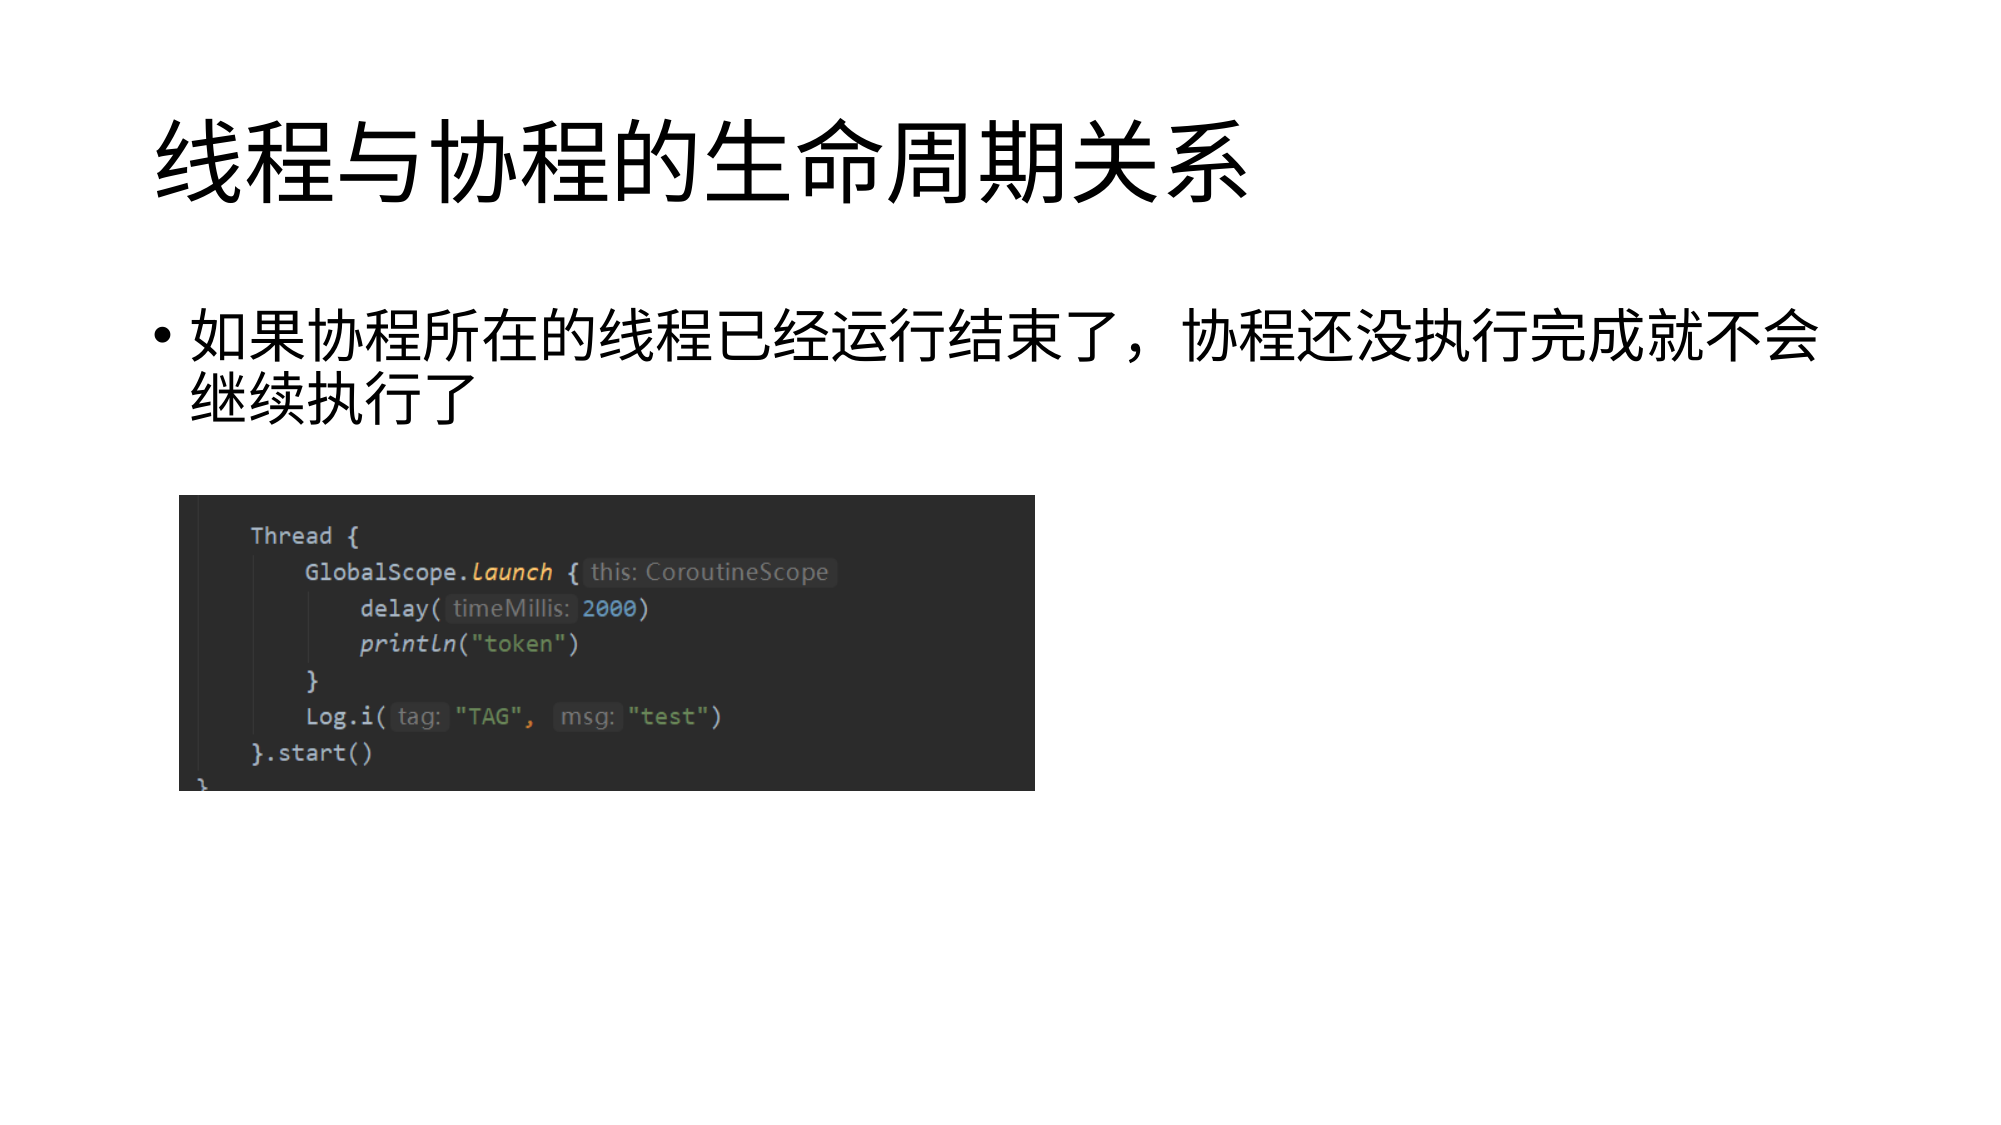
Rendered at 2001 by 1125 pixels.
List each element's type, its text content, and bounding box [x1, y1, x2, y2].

title 线程与协程的生命周期关系 [137, 58, 1863, 276]
list 如果协程所在的线程已经运行结束了，协程还没执行完成就不会继续执行了 [137, 299, 1863, 1014]
picture [179, 495, 1035, 791]
